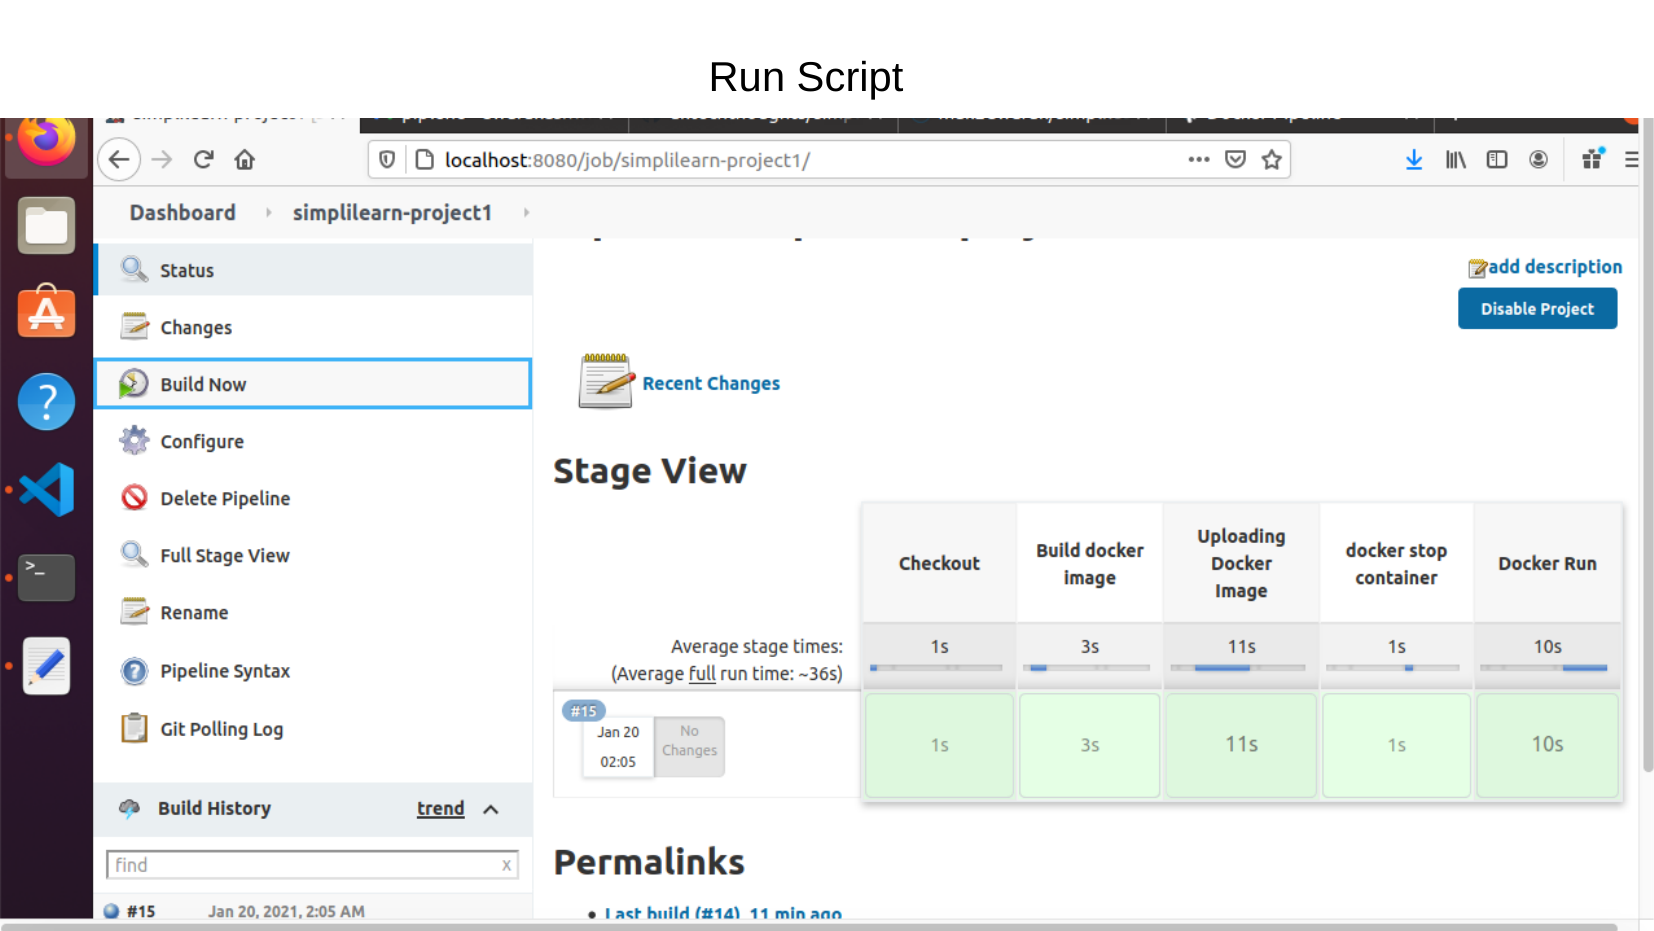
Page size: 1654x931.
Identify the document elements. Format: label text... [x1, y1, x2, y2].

text_box Run Script [61, 2, 1550, 116]
picture [0, 117, 1654, 931]
